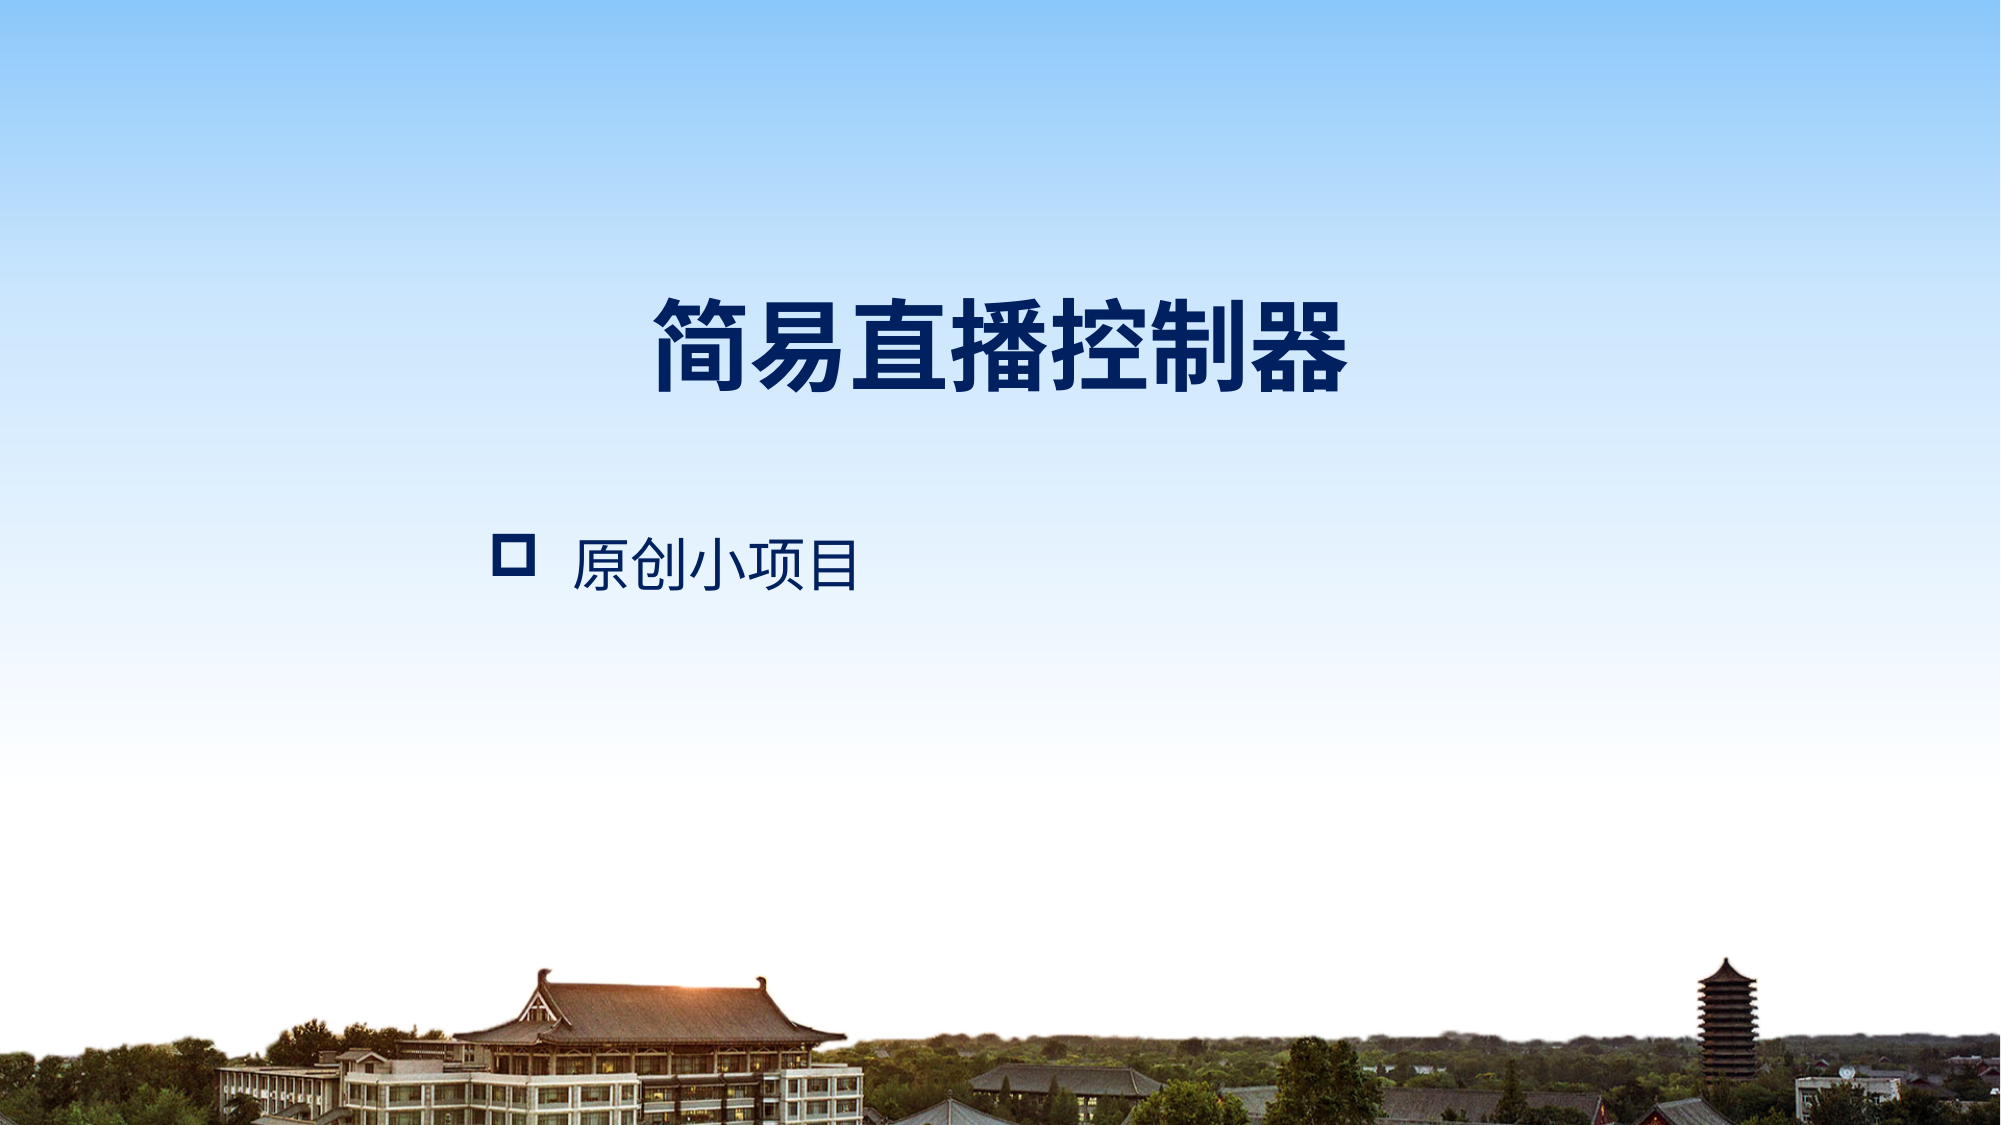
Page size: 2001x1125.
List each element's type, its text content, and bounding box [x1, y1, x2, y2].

title 简易直播控制器 [137, 297, 1863, 406]
list 原创小项目 [473, 520, 1527, 886]
picture [0, 0, 2001, 1125]
